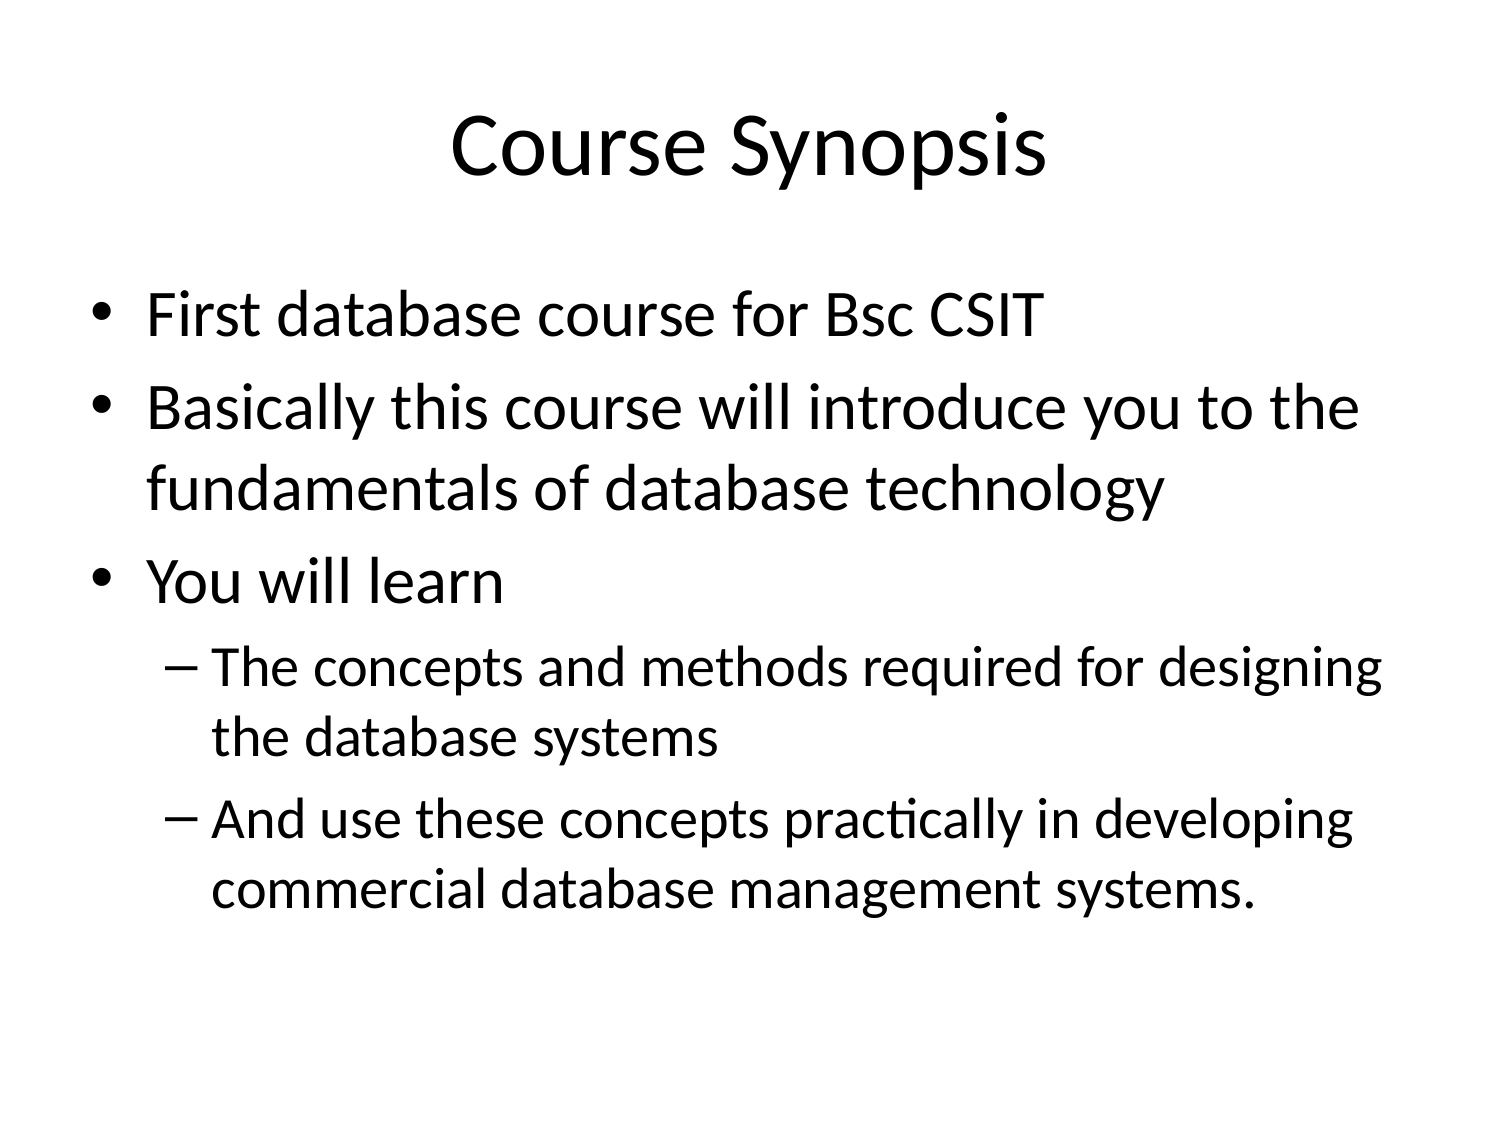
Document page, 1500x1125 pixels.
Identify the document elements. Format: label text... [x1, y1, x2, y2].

list First database course for Bsc CSIT Basically this course will introduce you to the fundamentals of database technology You will learn The concepts and methods required for designing the database systems And use these concepts practically in developing commercial database management systems. [75, 262, 1425, 1005]
title Course Synopsis [75, 45, 1425, 233]
